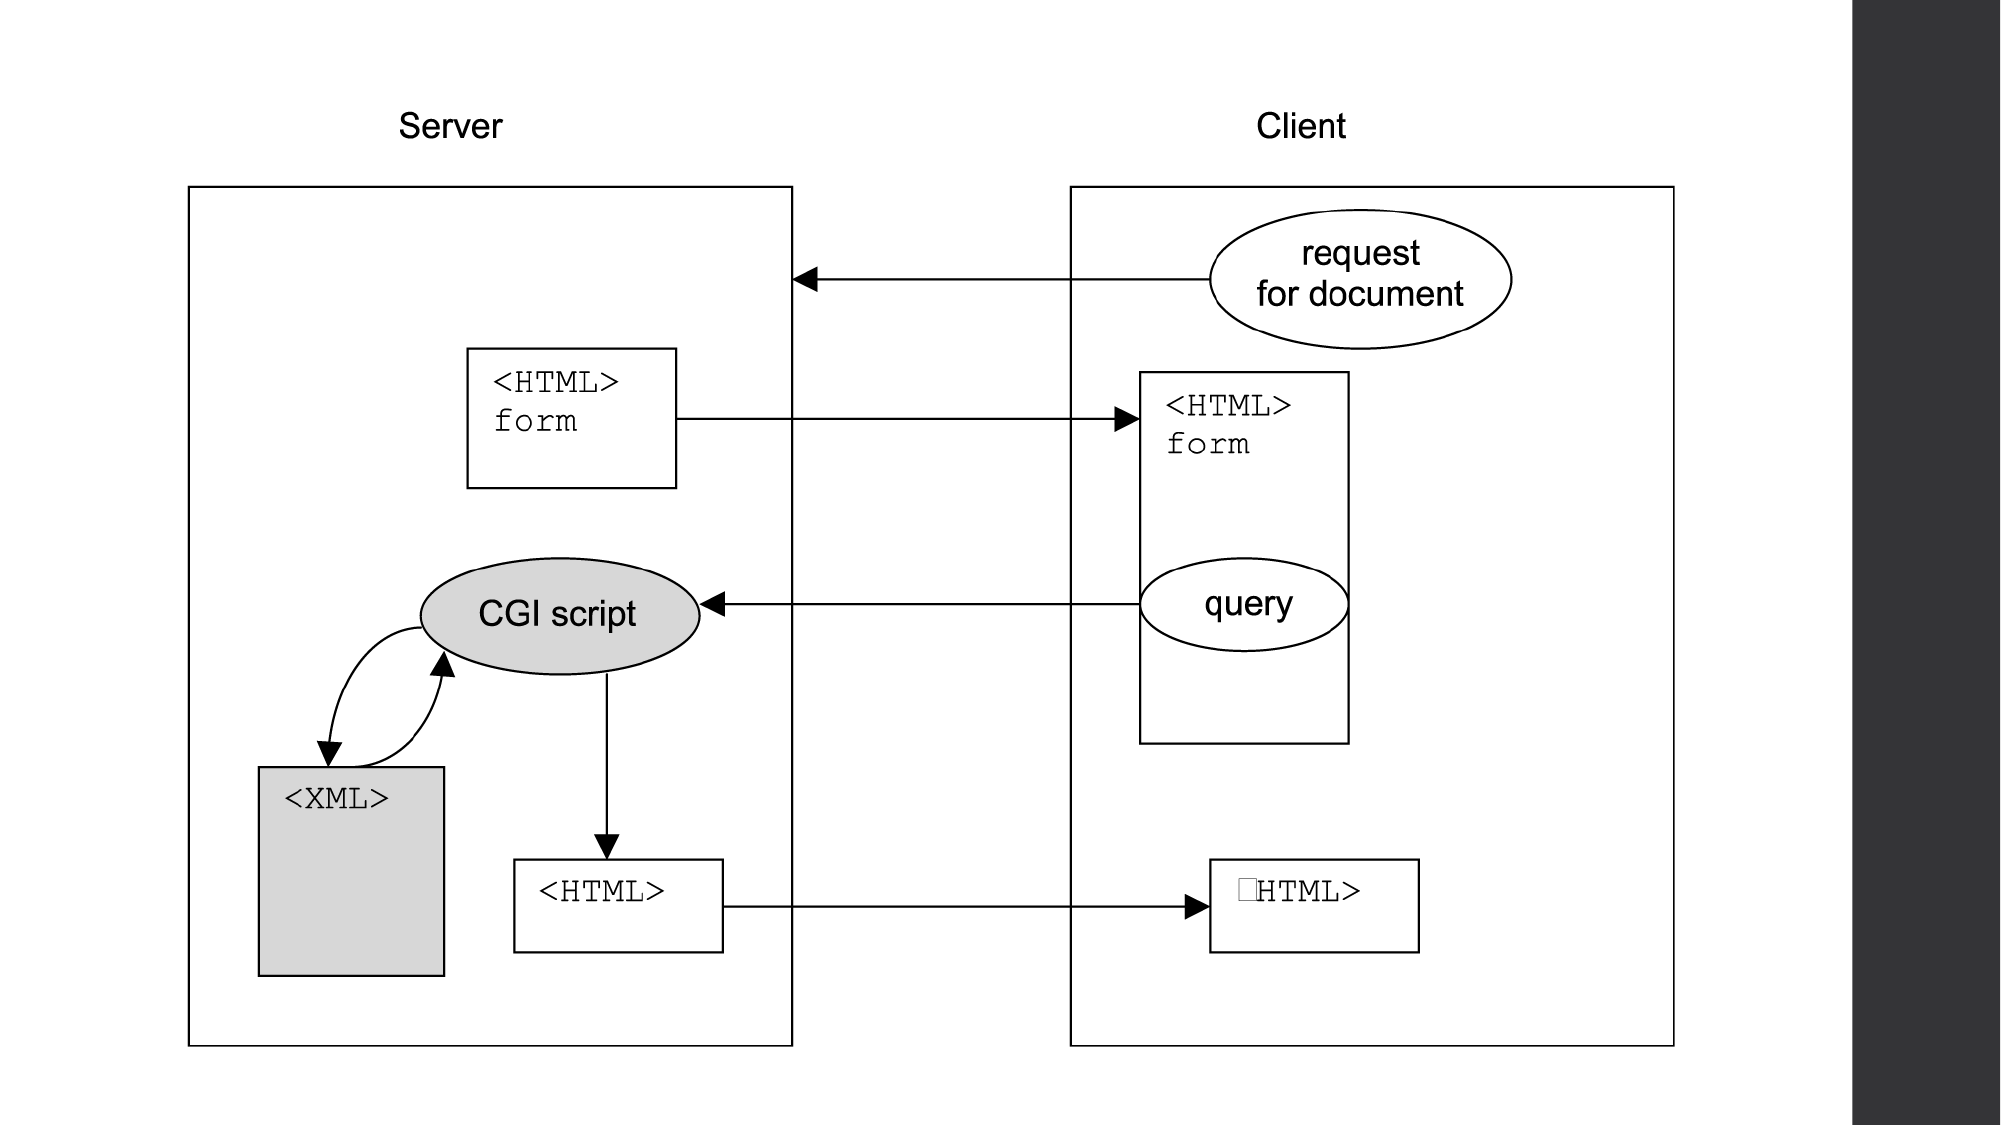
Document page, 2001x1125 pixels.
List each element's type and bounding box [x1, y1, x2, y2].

picture [184, 92, 1676, 1048]
